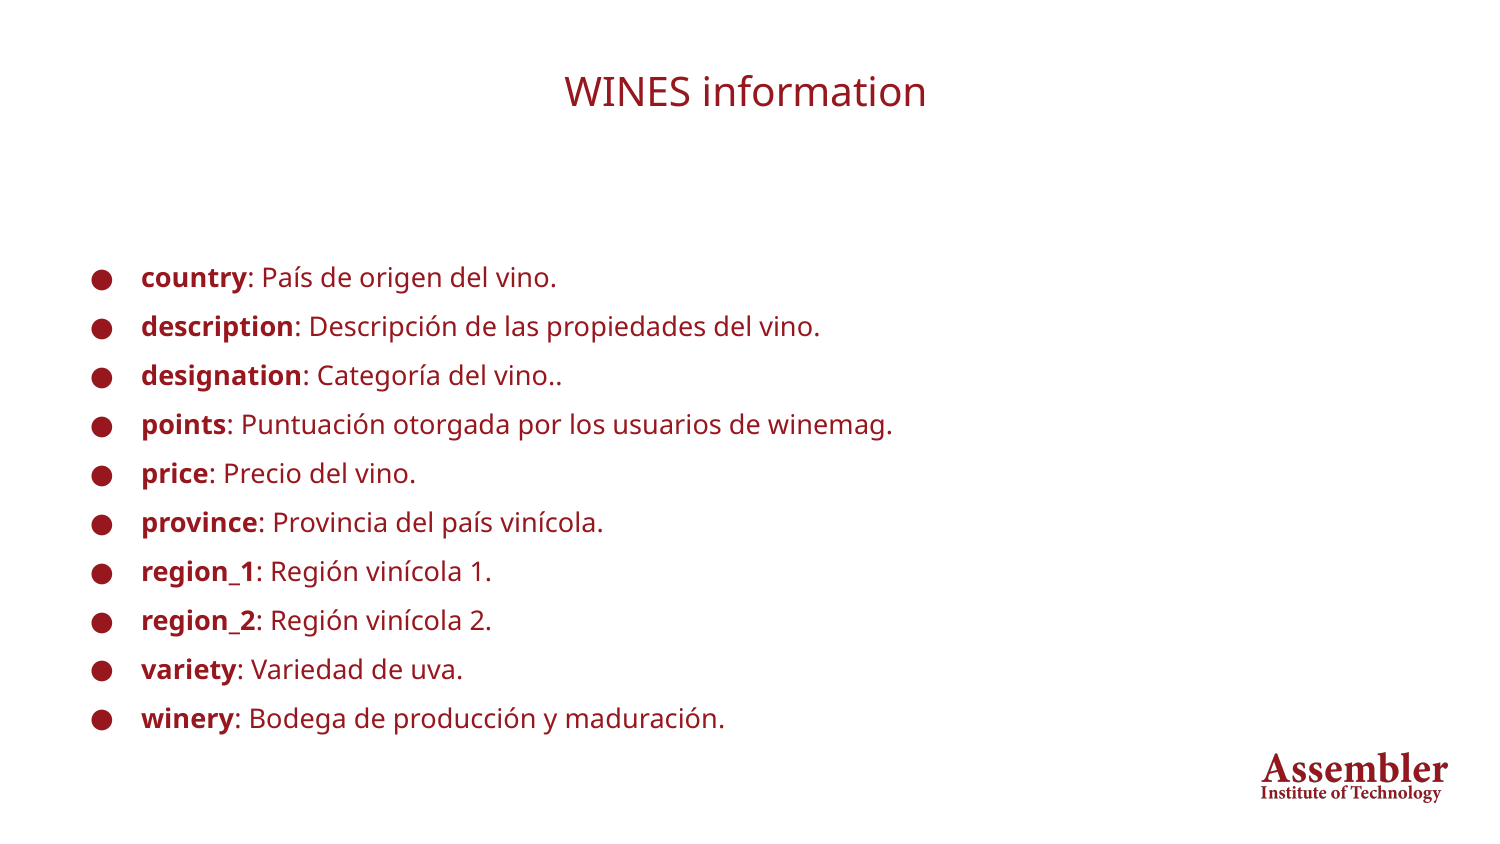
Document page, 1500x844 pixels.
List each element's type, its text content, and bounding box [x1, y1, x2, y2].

title WINES information [51, 51, 1441, 130]
picture [1261, 752, 1448, 803]
subtitle country: País de origen del vino. description: Descripción de las propiedades del vino. designation: Categoría del vino.. points: Puntuación otorgada por los usuarios de winemag. price: Precio del vino. province: Provincia del país vinícola. region_1: Región vinícola 1. region_2: Región vinícola 2. variety: Variedad de uva. winery: Bodega de producción y maduración. [51, 229, 1449, 812]
